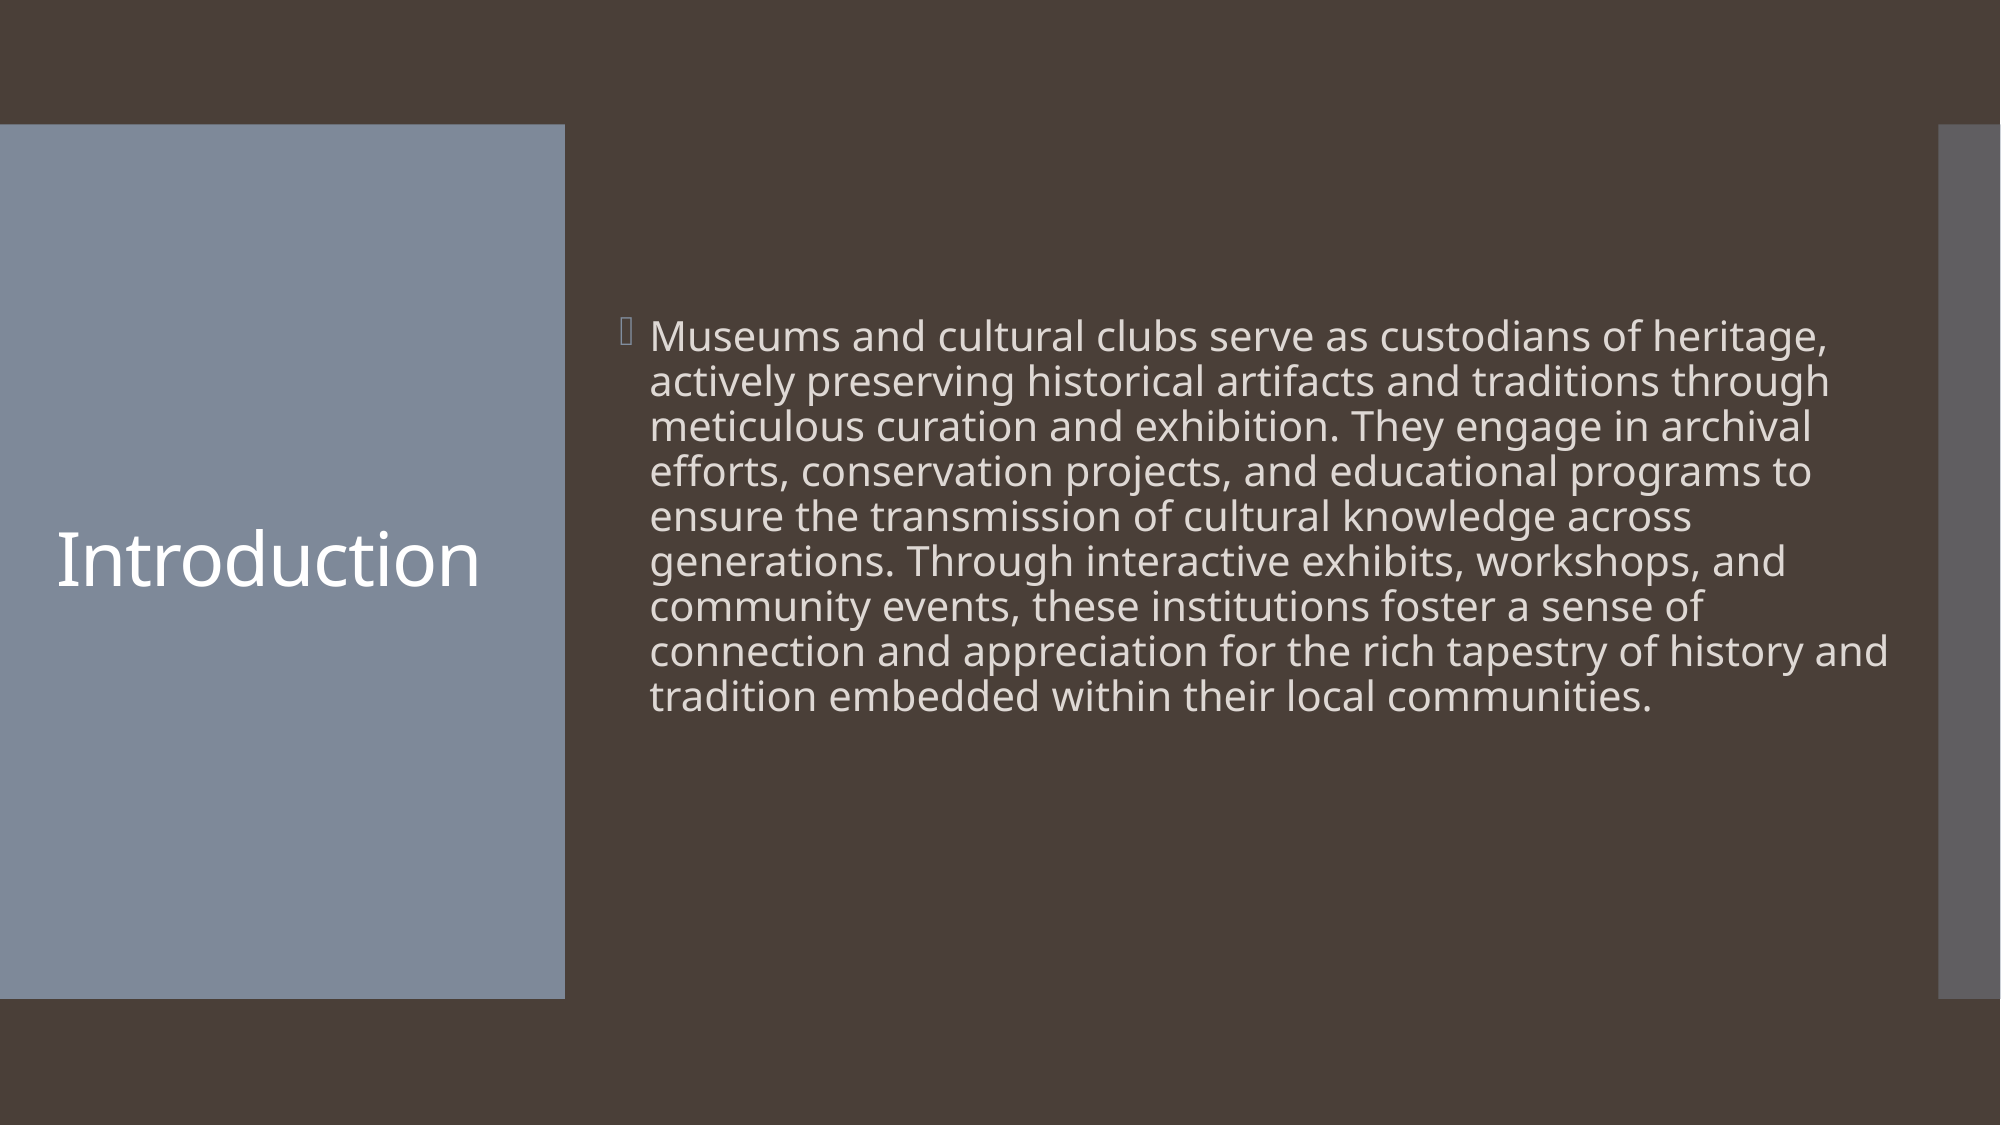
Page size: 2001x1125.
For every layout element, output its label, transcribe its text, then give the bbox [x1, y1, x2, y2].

title Introduction [41, 184, 525, 940]
list Museums and cultural clubs serve as custodians of heritage, actively preserving historical artifacts and traditions through meticulous curation and exhibition. They engage in archival efforts, conservation projects, and educational programs to ensure the transmission of cultural knowledge across generations. Through interactive exhibits, workshops, and community events, these institutions foster a sense of connection and appreciation for the rich tapestry of history and tradition embedded within their local communities. [604, 51, 1916, 1055]
